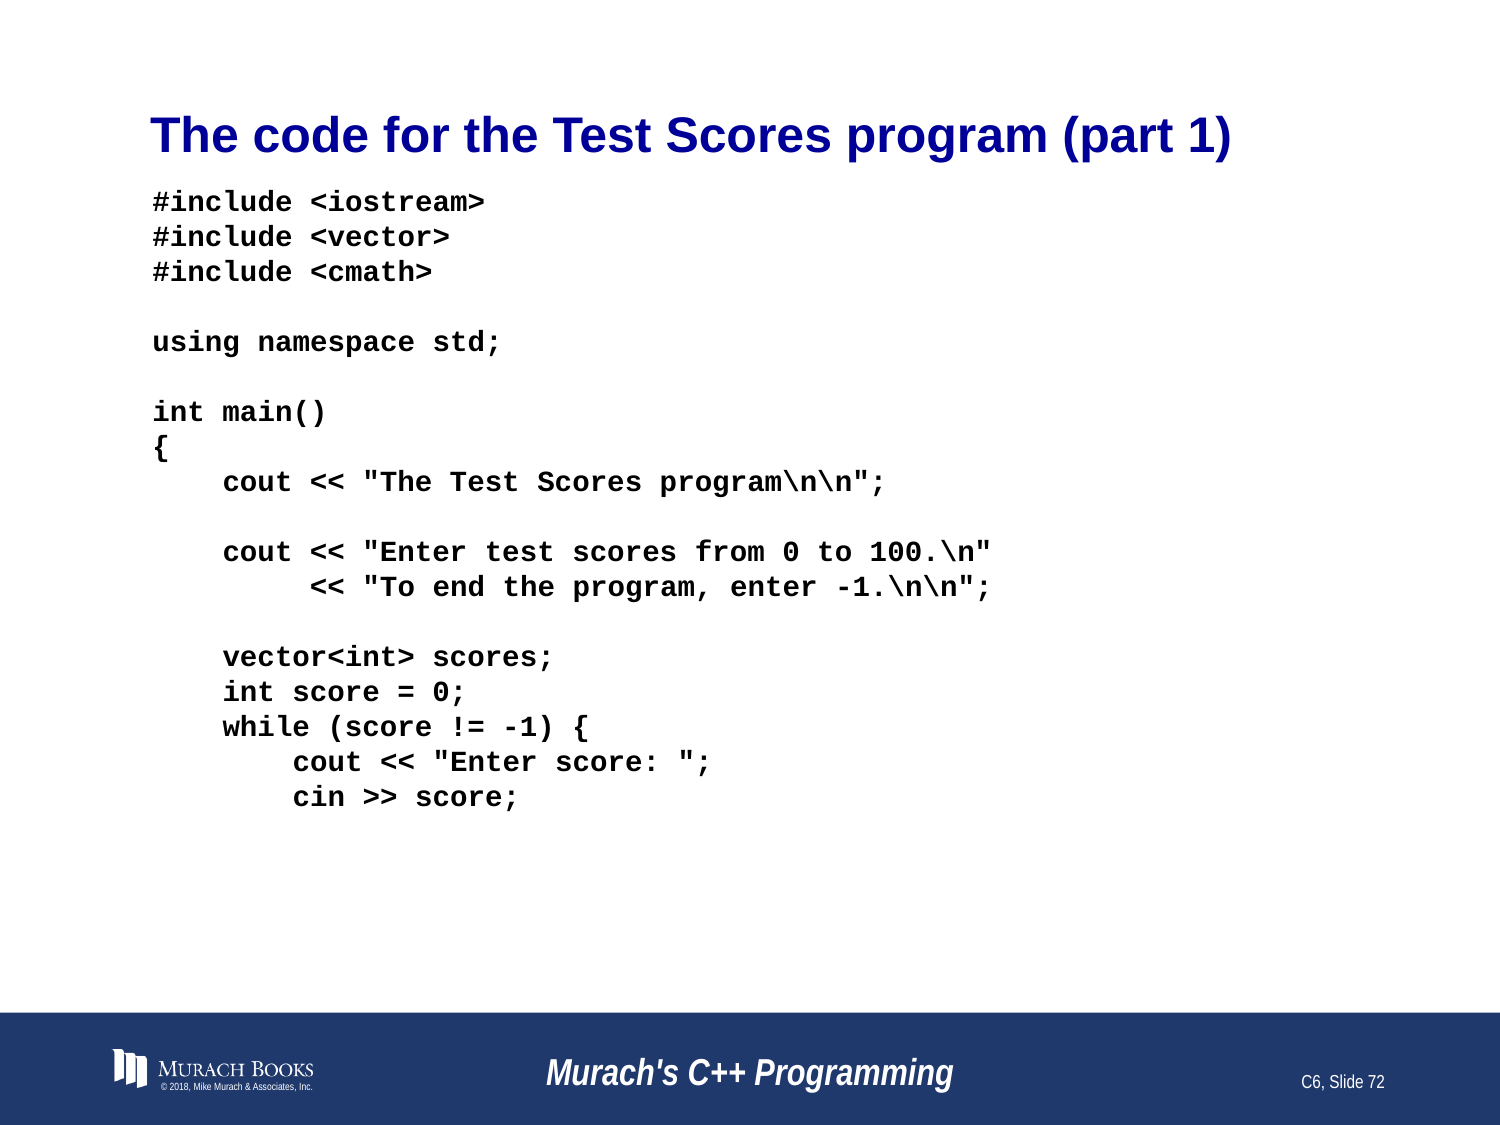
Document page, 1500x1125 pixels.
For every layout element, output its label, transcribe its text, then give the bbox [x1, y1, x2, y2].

slide_number C6, Slide 72 [1087, 1025, 1400, 1100]
list #include <iostream> #include <vector> #include <cmath> using namespace std; int main() { cout << "The Test Scores program\n\n"; cout << "Enter test scores from 0 to 100.\n" << "To end the program, enter -1.\n\n"; vector<int> scores; int score = 0; while (score != -1) { cout << "Enter score: "; cin >> score; [137, 174, 1350, 975]
slide_number Murach's C++ Programming [463, 1025, 1050, 1100]
title The code for the Test Scores program (part 1) [150, 102, 1350, 164]
footer © 2018, Mike Murach & Associates, Inc. [12, 1025, 463, 1100]
